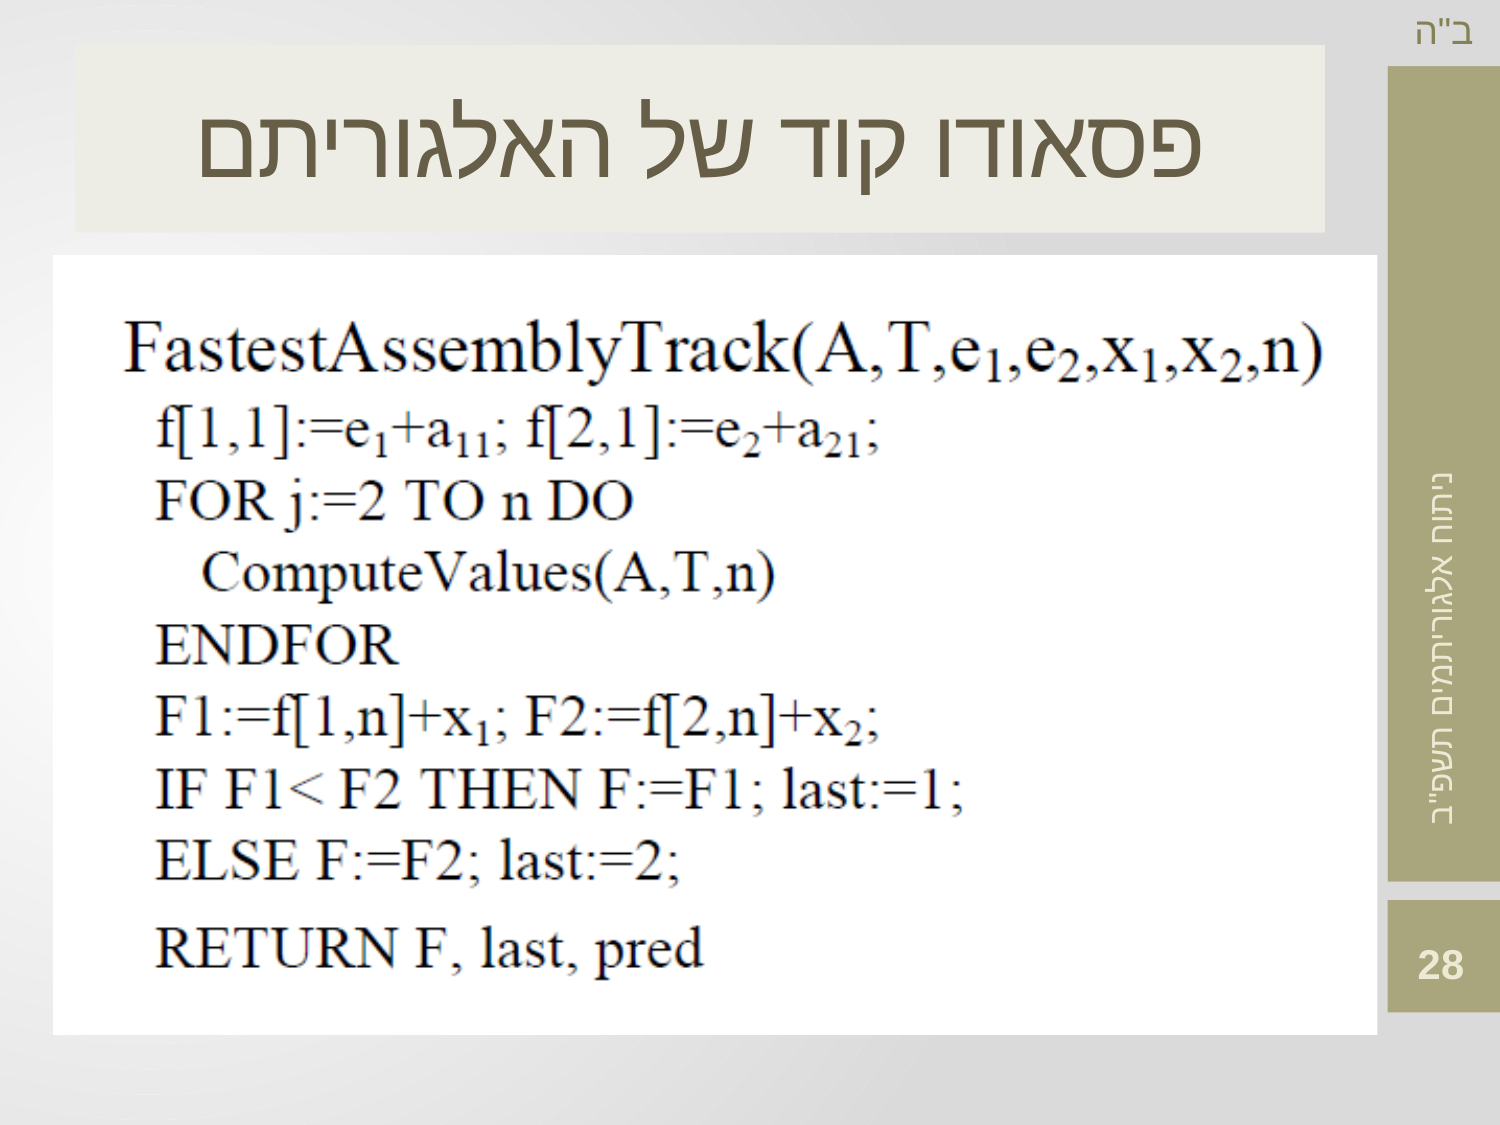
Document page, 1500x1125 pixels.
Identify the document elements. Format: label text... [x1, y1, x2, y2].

title פסאודו קוד של האלגוריתם [75, 45, 1325, 233]
picture [52, 254, 1378, 1035]
text_box 28 [1399, 926, 1490, 992]
